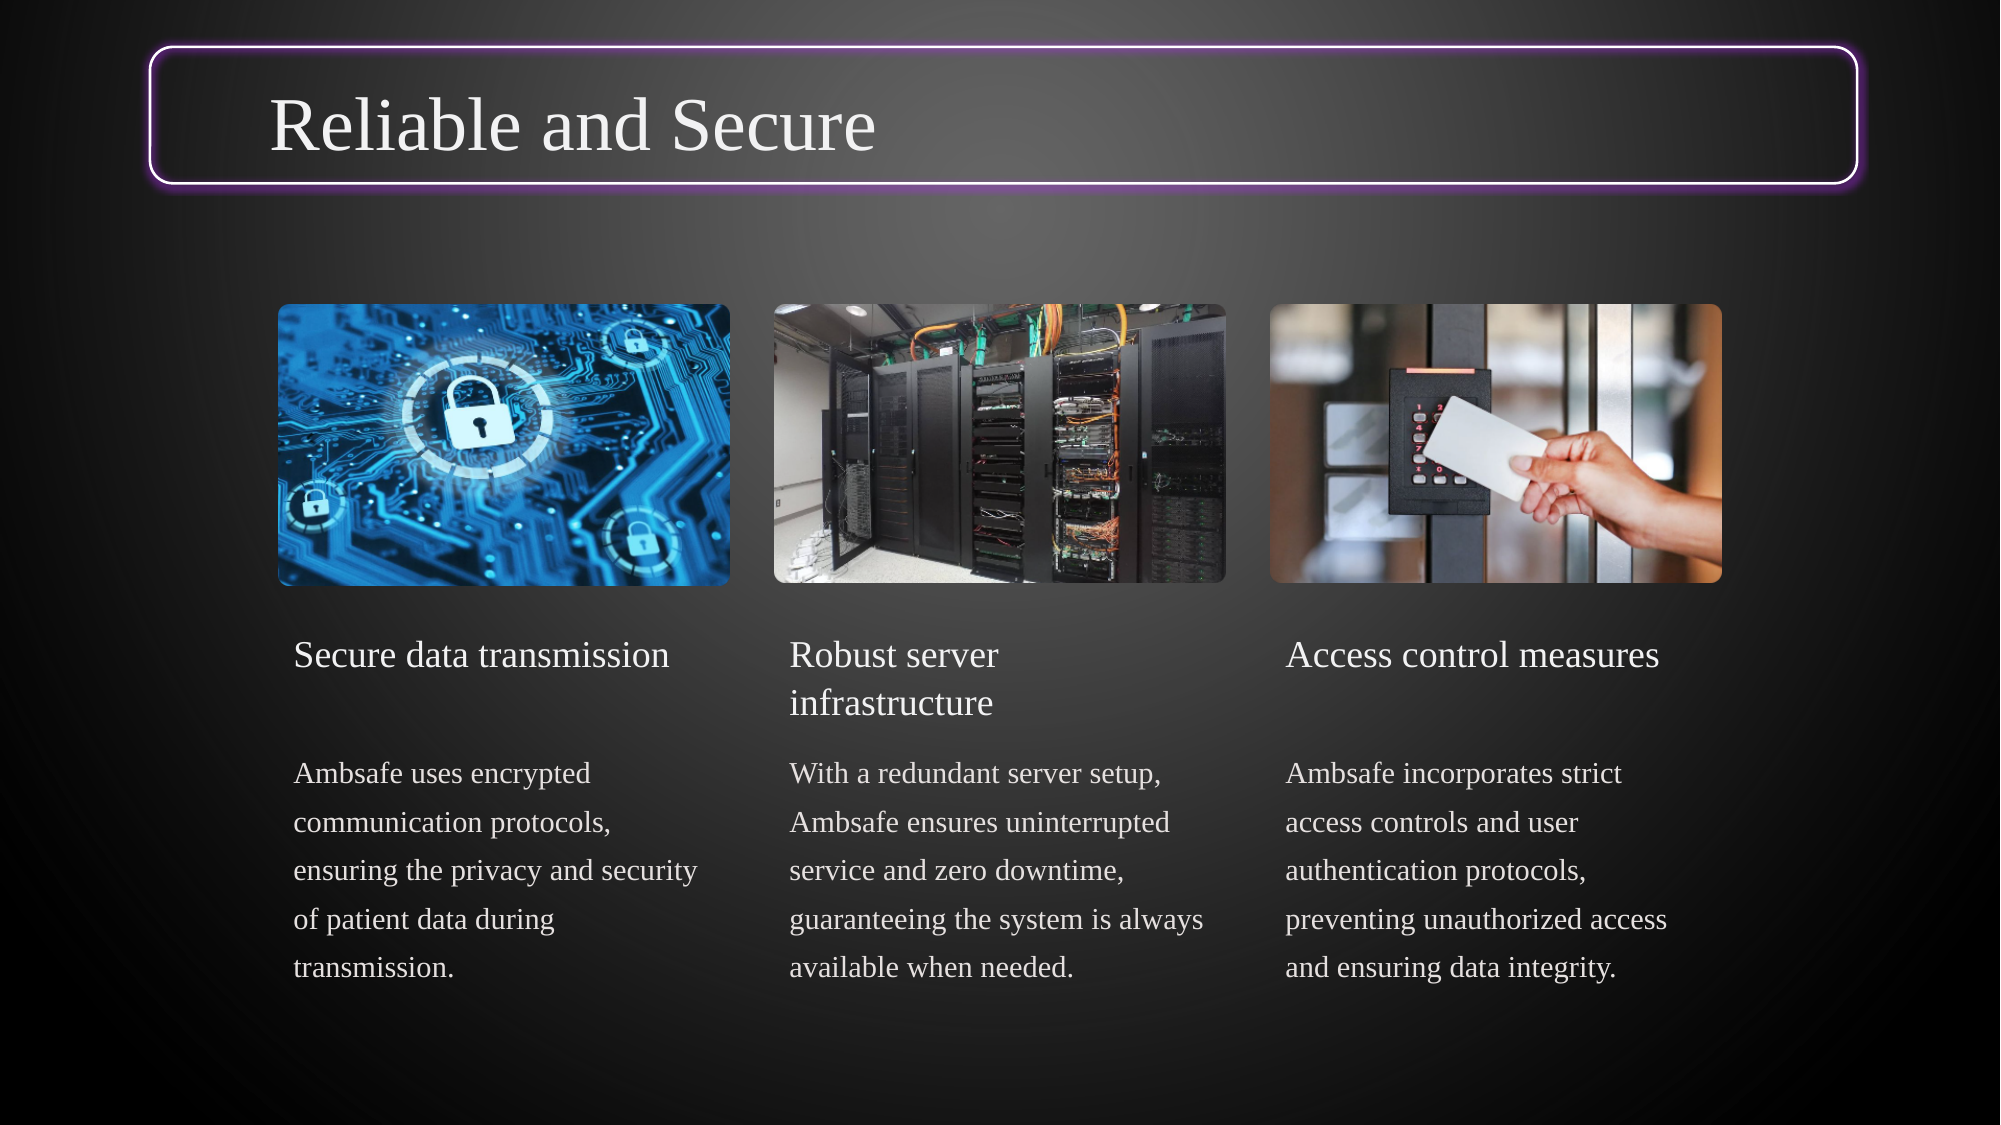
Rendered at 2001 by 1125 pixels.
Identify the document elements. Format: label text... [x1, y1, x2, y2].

text_box Ambsafe uses encrypted communication protocols, ensuring the privacy and security of patient data during transmission. [278, 733, 730, 977]
picture [0, 0, 2000, 1125]
text_box Secure data transmission [278, 620, 730, 716]
text_box Ambsafe incorporates strict access controls and user authentication protocols, preventing unauthorized access and ensuring data integrity. [1270, 733, 1722, 977]
text_box Access control measures [1270, 620, 1722, 716]
text_box With a redundant server setup, Ambsafe ensures uninterrupted service and zero downtime, guaranteeing the system is always available when needed. [774, 733, 1226, 977]
text_box Robust server infrastructure [774, 620, 1226, 716]
text_box [148, 45, 1859, 185]
